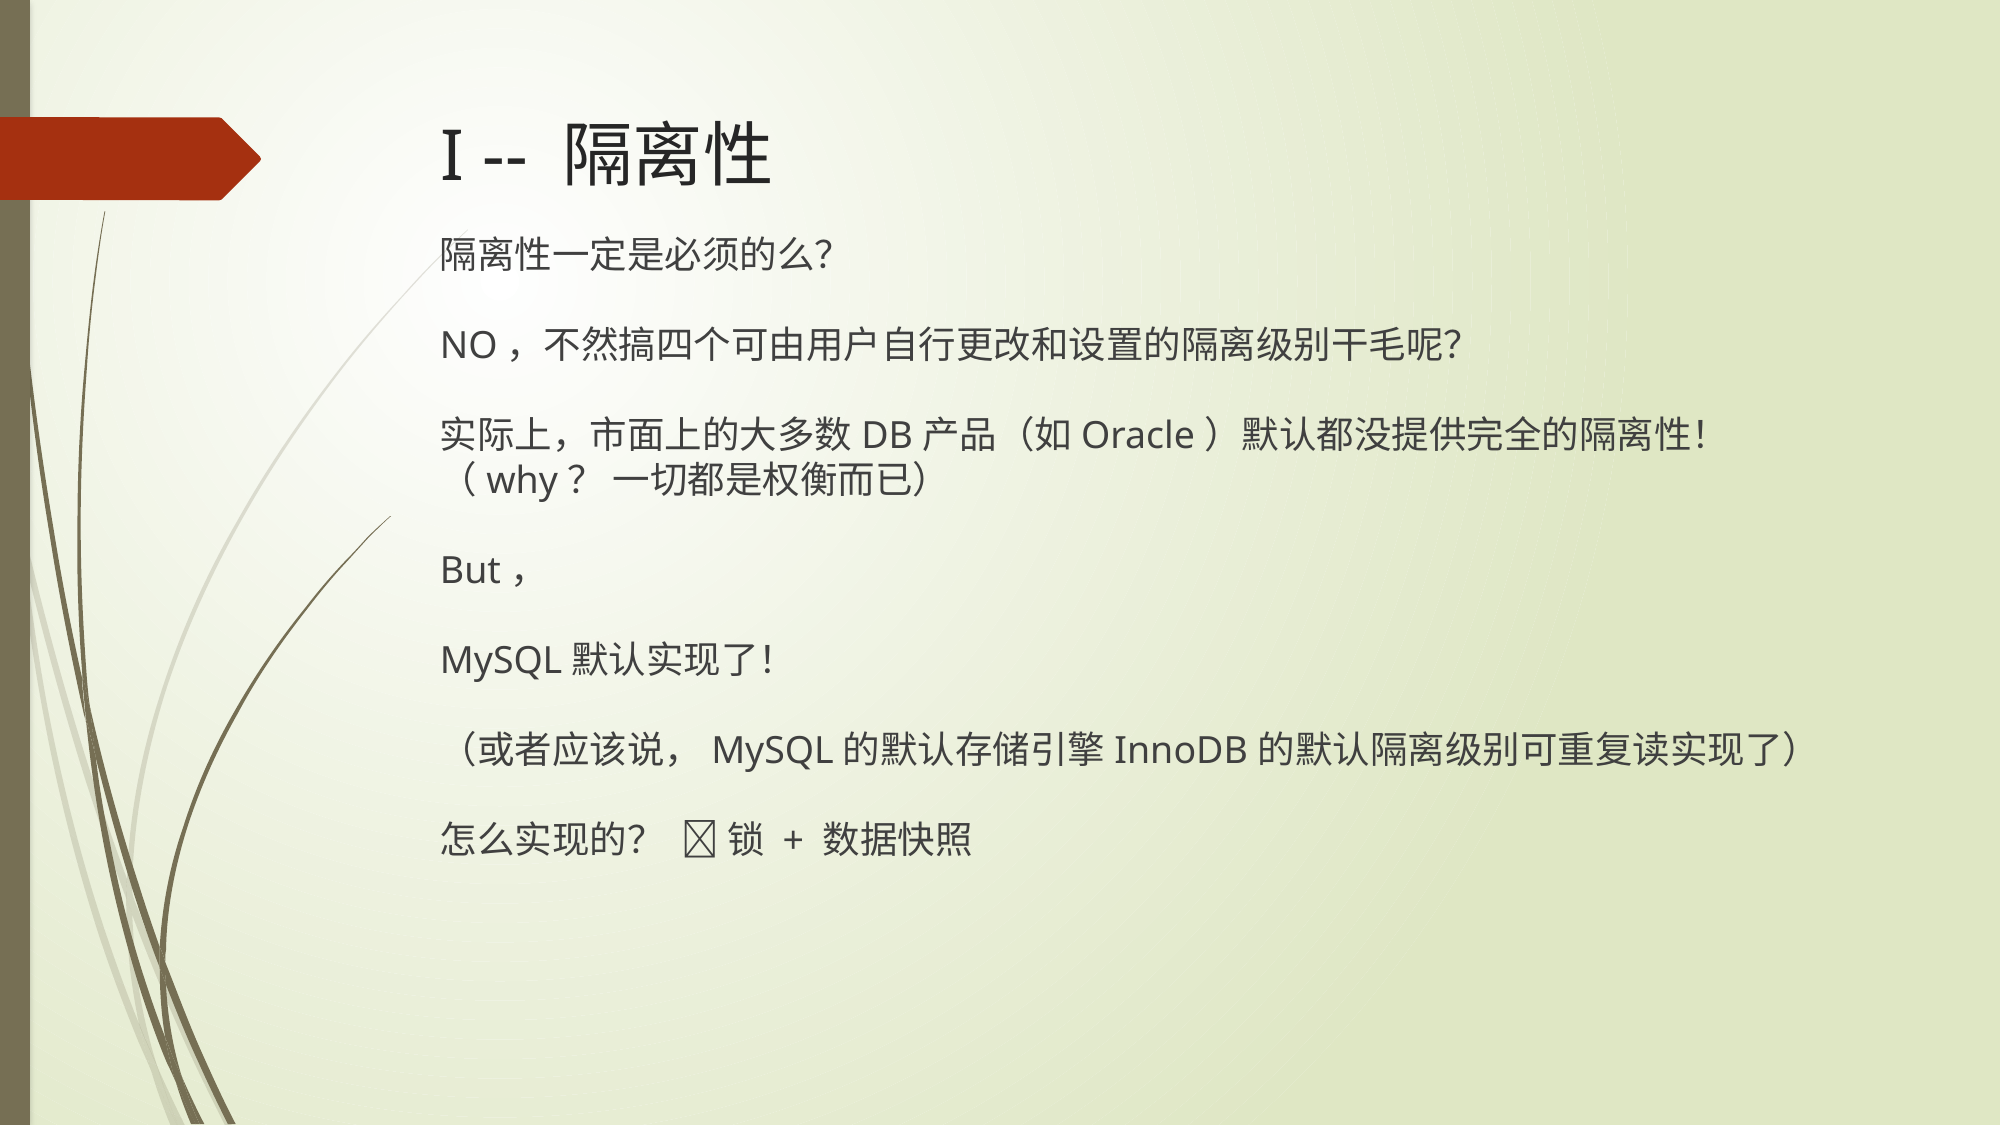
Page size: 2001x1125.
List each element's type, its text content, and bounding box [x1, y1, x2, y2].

list 隔离性一定是必须的么？ NO，不然搞四个可由用户自行更改和设置的隔离级别干毛呢？ 实际上，市面上的大多数DB产品（如Oracle）默认都没提供完全的隔离性！ （why？ 一切都是权衡而已） But， MySQL默认实现了！ （或者应该说，MySQL的默认存储引擎InnoDB的默认隔离级别可重复读实现了） 怎么实现的？  锁 + 数据快照 [424, 223, 1888, 970]
title I -- 隔离性 [425, 102, 1888, 202]
